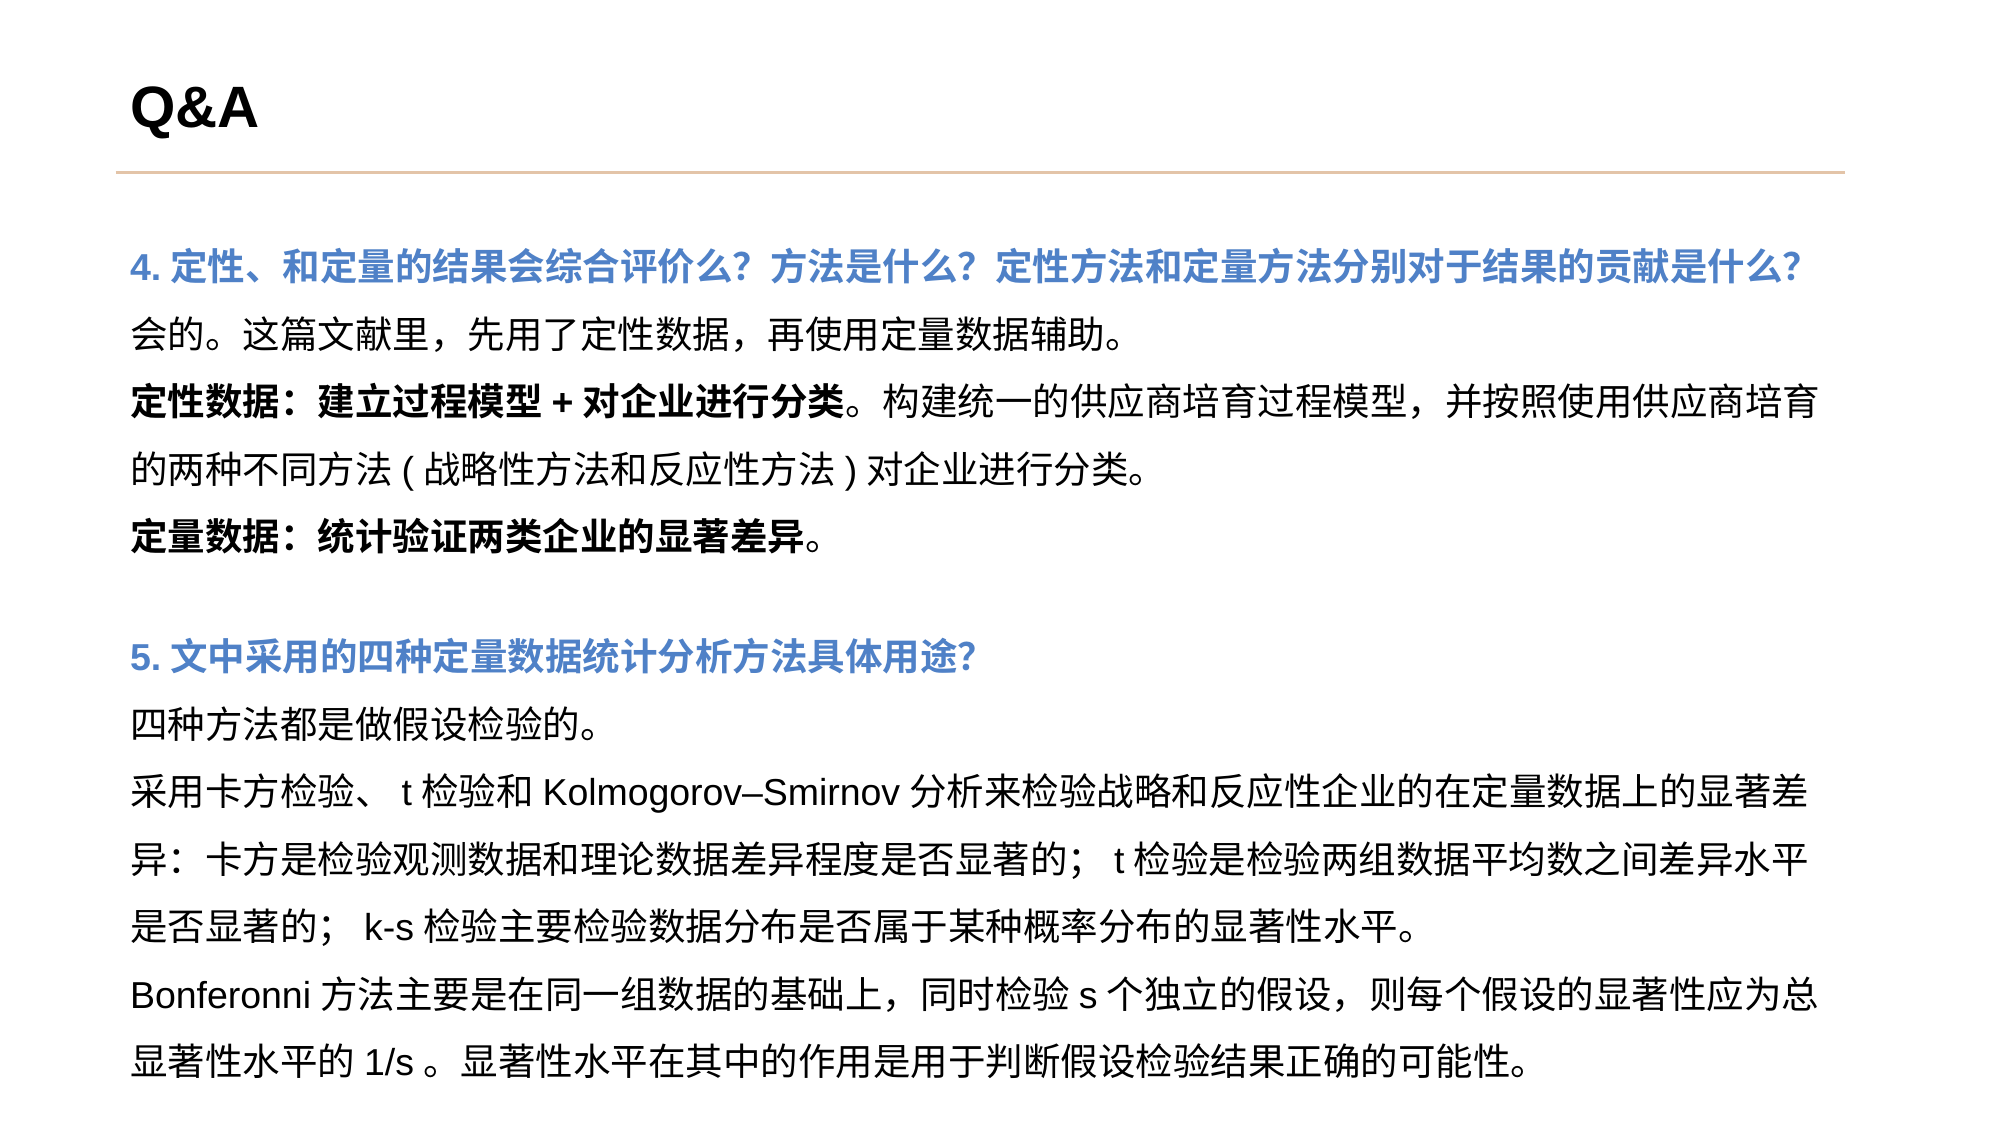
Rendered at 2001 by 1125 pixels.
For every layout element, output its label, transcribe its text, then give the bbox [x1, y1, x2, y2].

text_box Q&A [115, 62, 1519, 147]
text_box 4.定性、和定量的结果会综合评价么？方法是什么？定性方法和定量方法分别对于结果的贡献是什么？ 会的。这篇文献里，先用了定性数据，再使用定量数据辅助。 定性数据：建立过程模型+对企业进行分类。构建统一的供应商培育过程模型，并按照使用供应商培育的两种不同方法(战略性方法和反应性方法)对企业进行分类。 定量数据：统计验证两类企业的显著差异。 [115, 213, 1845, 566]
text_box 5.文中采用的四种定量数据统计分析方法具体用途？ 四种方法都是做假设检验的。 采用卡方检验、t检验和Kolmogorov–Smirnov分析来检验战略和反应性企业的在定量数据上的显著差异：卡方是检验观测数据和理论数据差异程度是否显著的；t检验是检验两组数据平均数之间差异水平是否显著的；k-s检验主要检验数据分布是否属于某种概率分布的显著性水平。 Bonferonni方法主要是在同一组数据的基础上，同时检验s个独立的假设，则每个假设的显著性应为总显著性水平的1/s。显著性水平在其中的作用是用于判断假设检验结果正确的可能性。 [115, 603, 1845, 1091]
